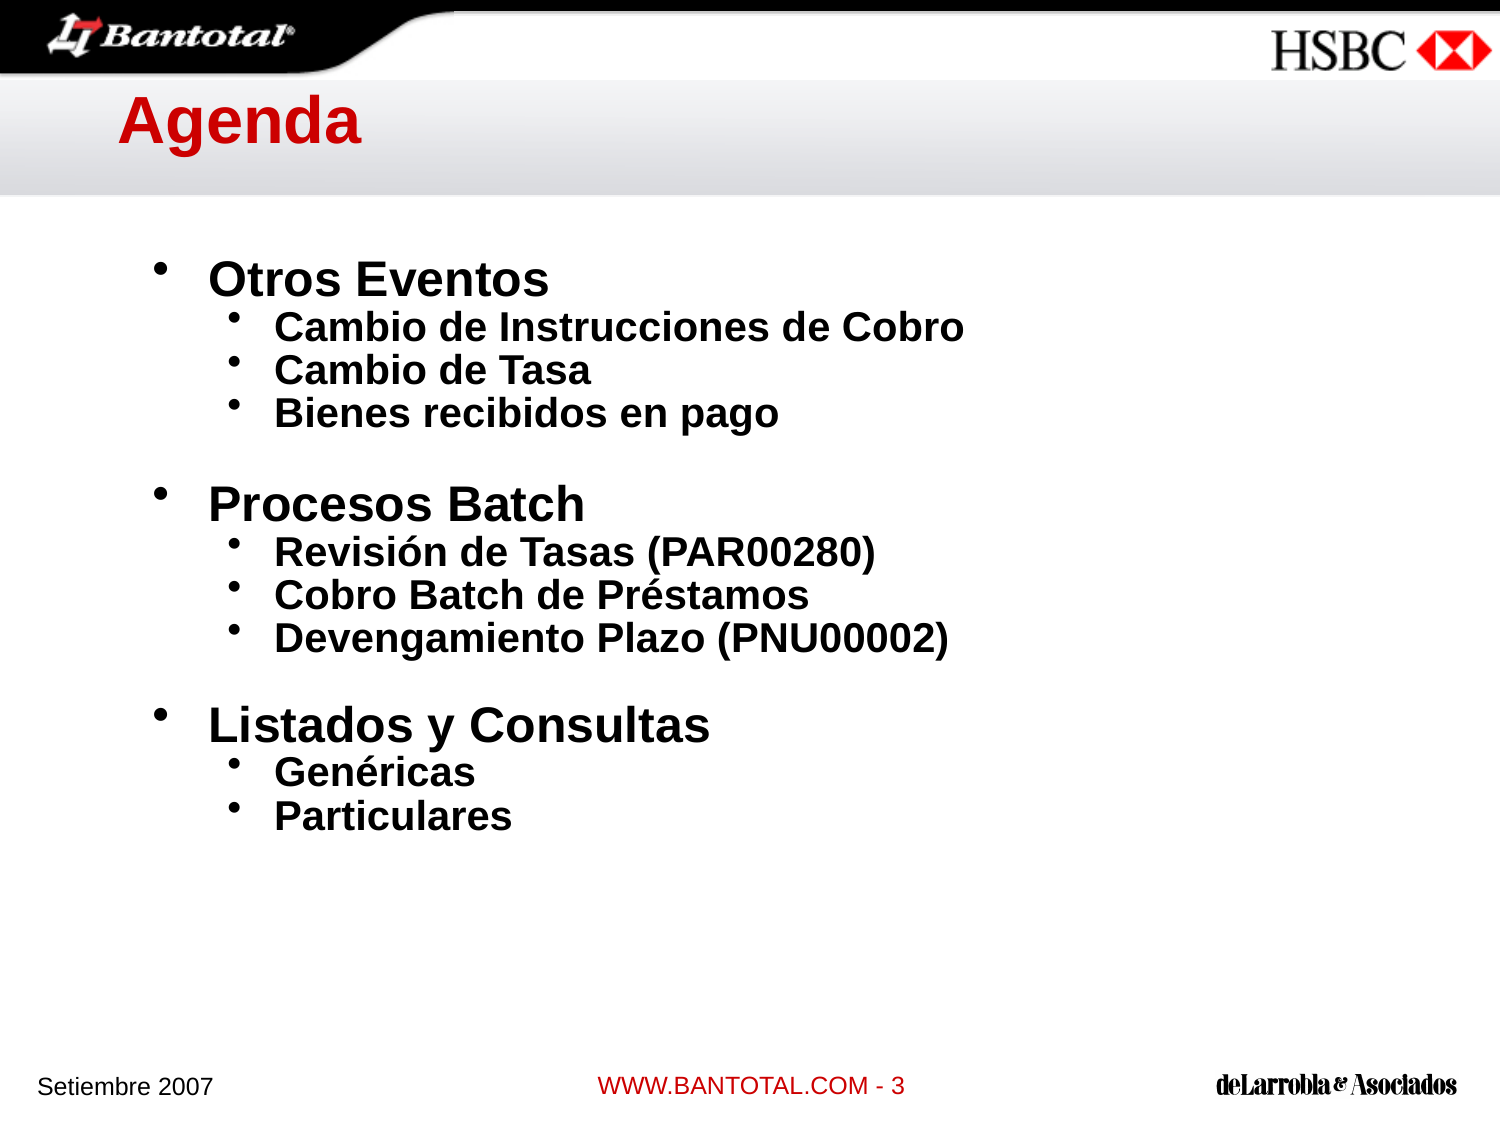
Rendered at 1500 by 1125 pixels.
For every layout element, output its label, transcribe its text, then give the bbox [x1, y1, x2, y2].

title Agenda [102, 66, 1390, 167]
picture [0, 0, 1500, 197]
footer WWW.BANTOTAL.COM - 3 [513, 1061, 989, 1107]
list Otros Eventos Cambio de Instrucciones de Cobro Cambio de Tasa Bienes recibidos en pago Procesos Batch Revisión de Tasas (PAR00280) Cobro Batch de Préstamos Devengamiento Plazo (PNU00002) Listados y Consultas Genéricas Particulares [137, 255, 1351, 994]
picture [1215, 1070, 1459, 1099]
slide_number Setiembre 2007 [21, 1063, 373, 1118]
